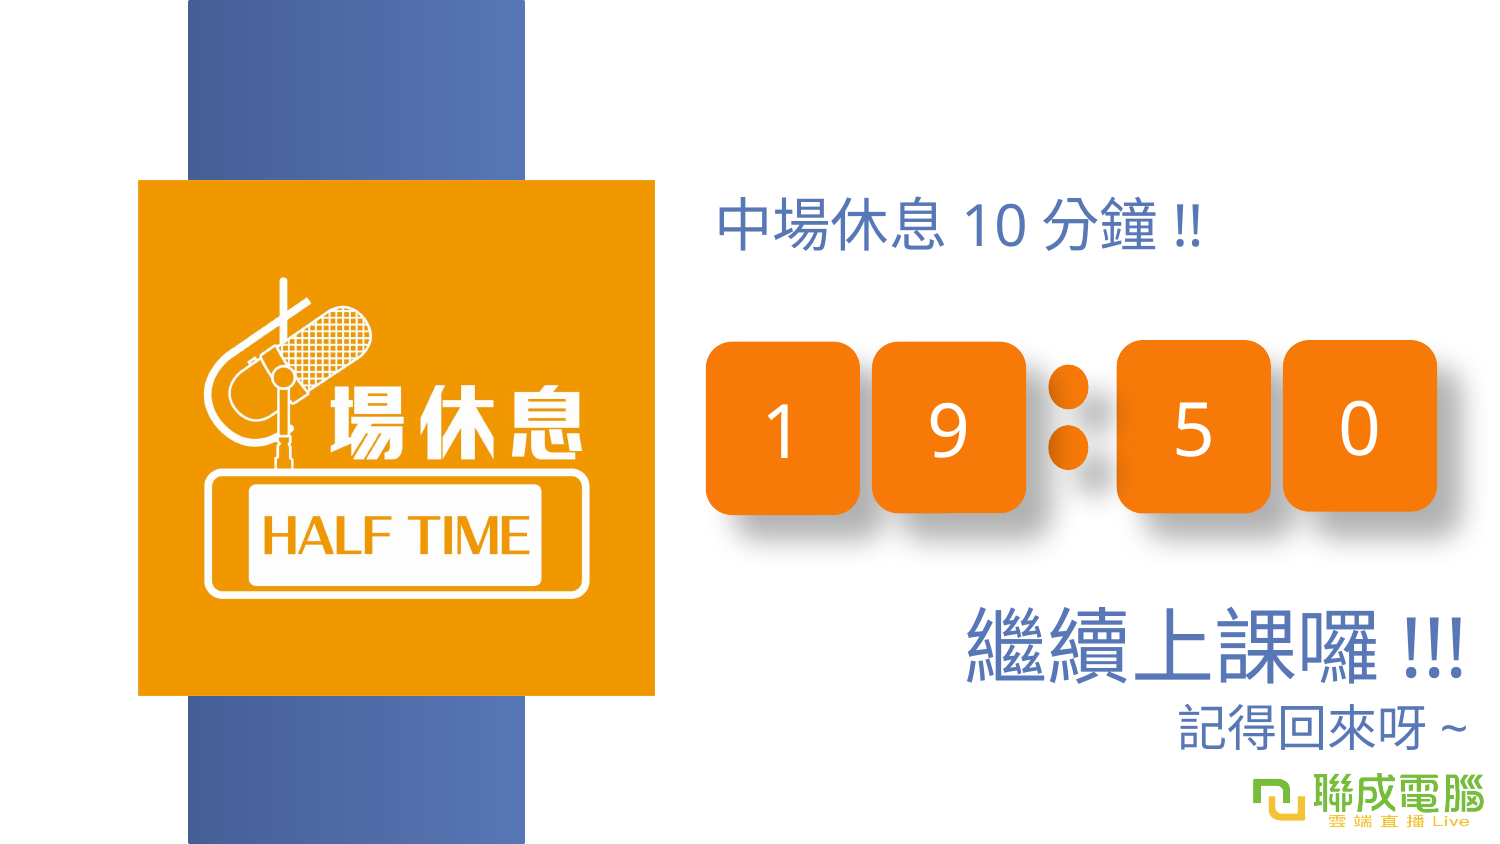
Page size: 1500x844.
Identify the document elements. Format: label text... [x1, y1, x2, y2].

text_box 0 [1282, 340, 1438, 512]
text_box 中場休息10分鐘!! [699, 180, 1349, 266]
picture [1253, 773, 1484, 829]
text_box 記得回來呀~ [834, 689, 1484, 765]
text_box [188, 0, 526, 180]
text_box 1 [705, 341, 860, 516]
text_box [1058, 364, 1089, 410]
text_box [1071, 425, 1089, 470]
text_box 5 [1116, 340, 1271, 514]
picture [138, 180, 655, 697]
text_box 9 [871, 341, 1027, 514]
text_box 繼續上課囉!!! [834, 587, 1484, 689]
text_box [188, 697, 526, 844]
